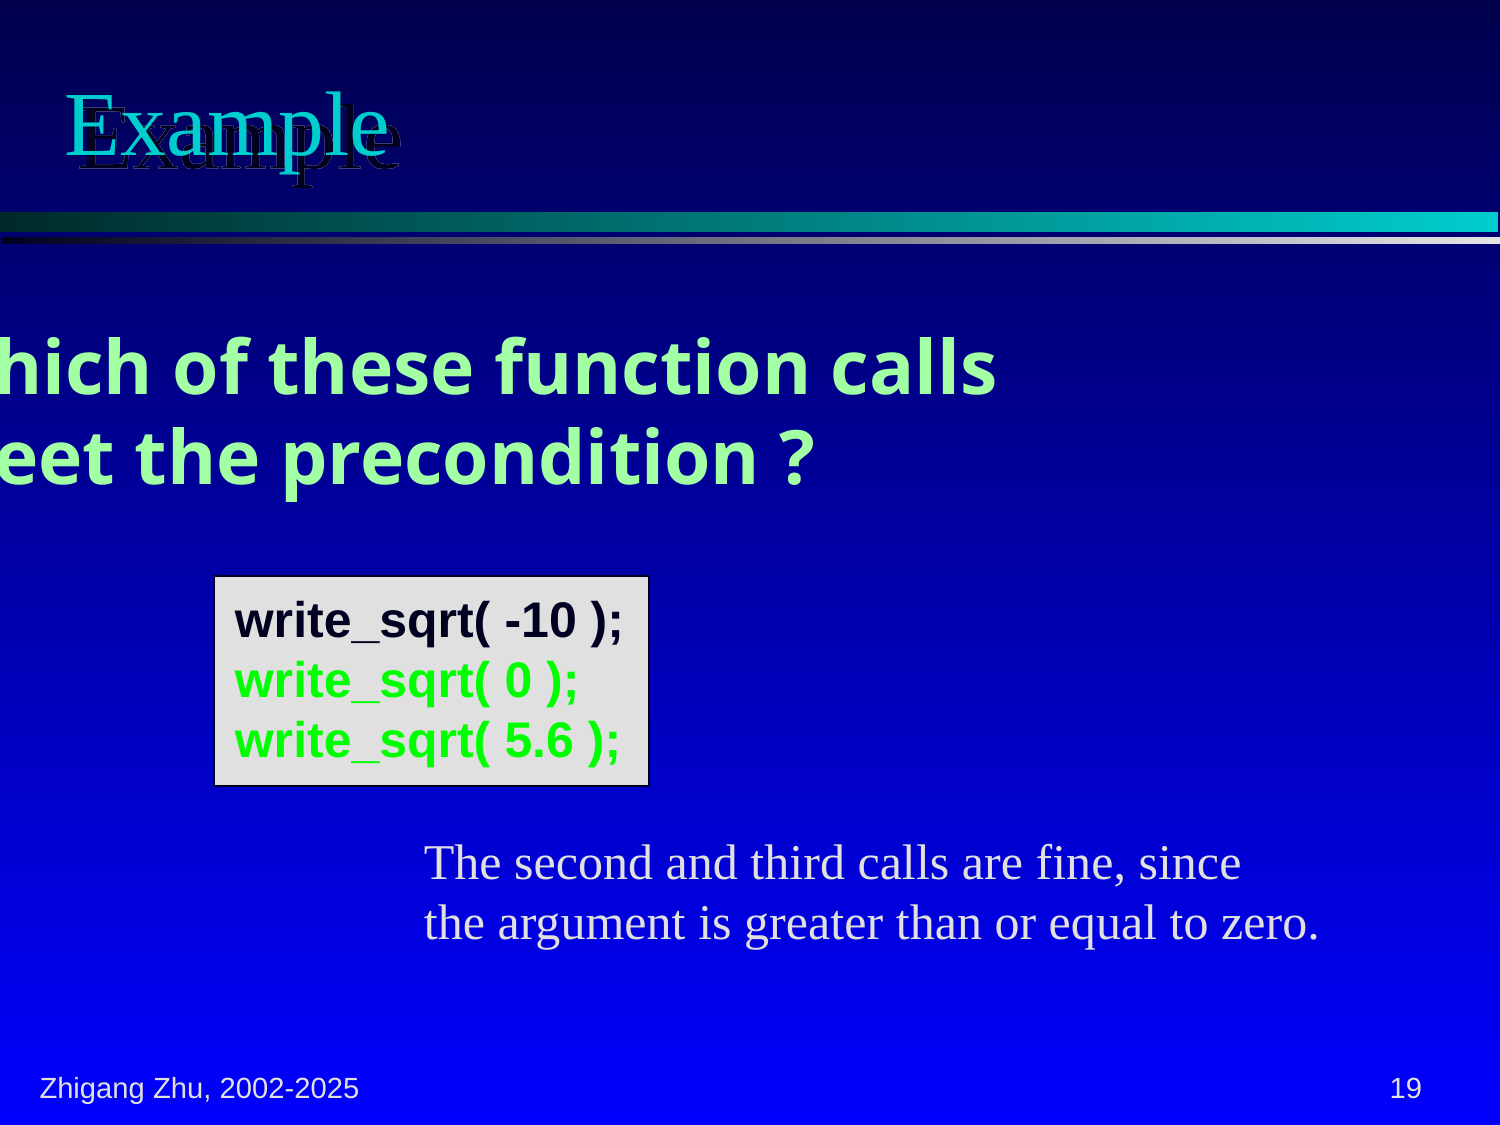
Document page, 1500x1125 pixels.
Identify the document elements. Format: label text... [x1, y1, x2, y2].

title Example [49, 24, 1326, 213]
text_box The second and third calls are fine, since the argument is greater than or equal to zero. [409, 822, 1336, 958]
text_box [213, 575, 1258, 787]
text_box Which of these function calls meet the precondition ? [0, 312, 1014, 507]
